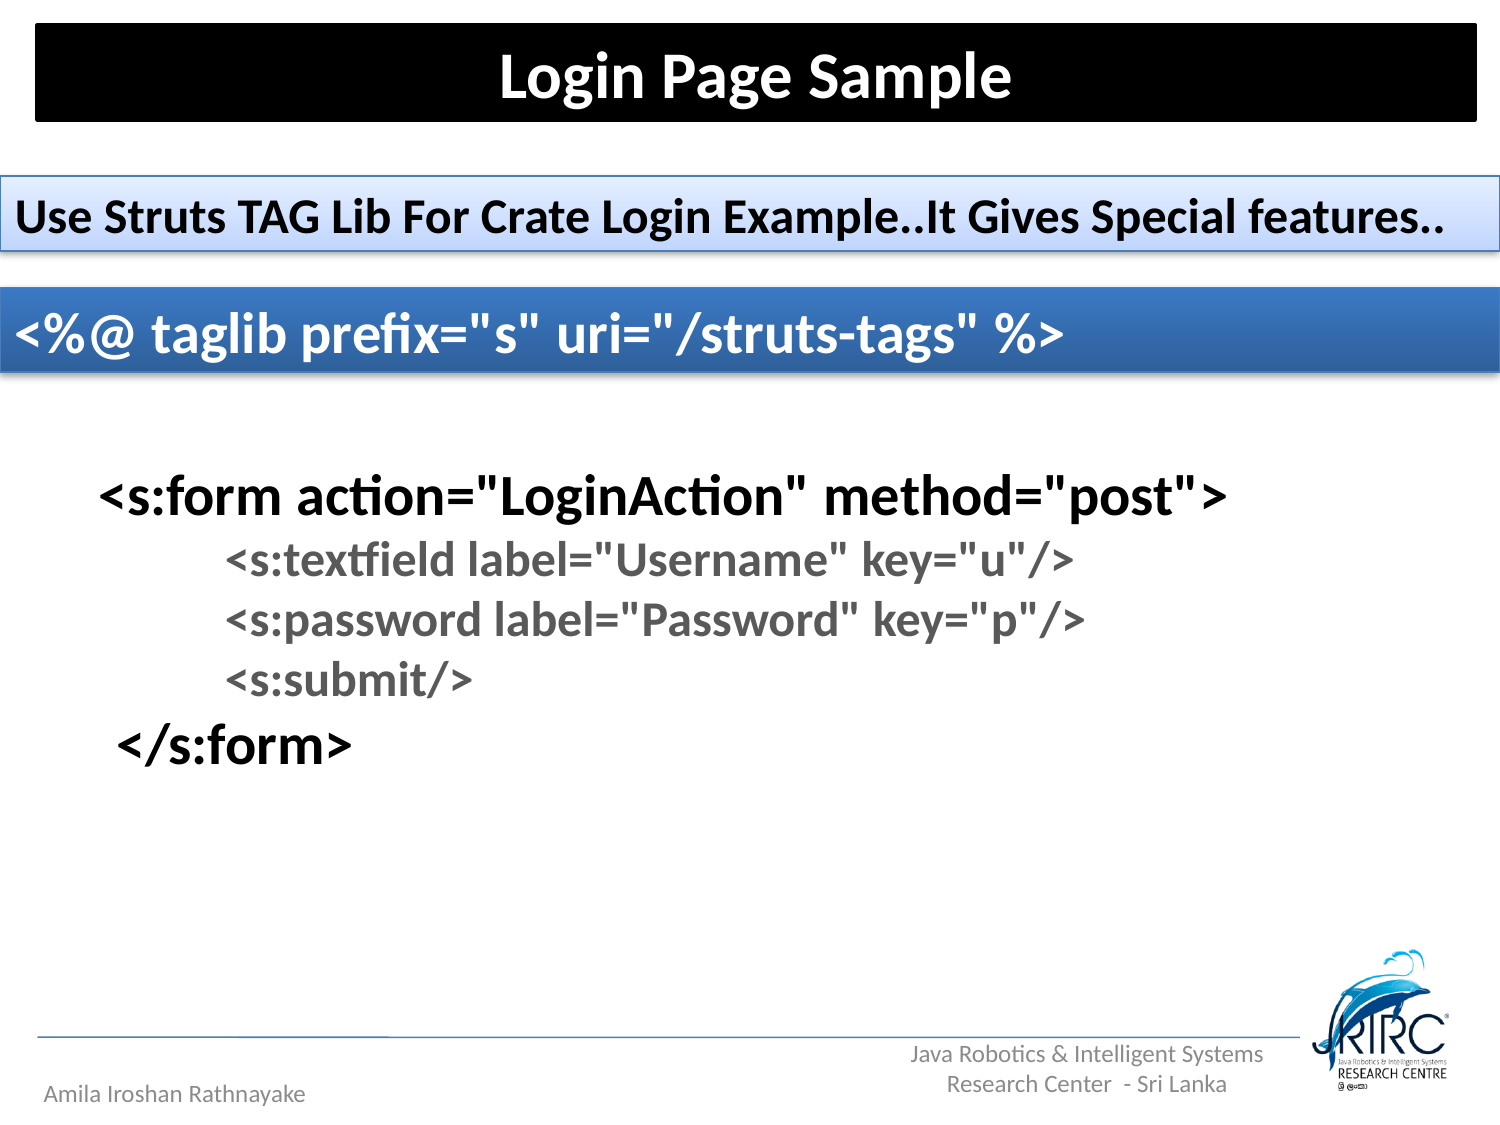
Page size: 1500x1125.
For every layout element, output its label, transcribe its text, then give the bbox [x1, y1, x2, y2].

footer Java Robotics & Intelligent Systems Research Center - Sri Lanka [849, 1037, 1310, 1098]
text_box Login Page Sample [35, 23, 1477, 122]
text_box Amila Iroshan Rathnayake [0, 1062, 413, 1123]
text_box Use Struts TAG Lib For Crate Login Example..It Gives Special features.. [0, 175, 1500, 252]
text_box <s:form action="LoginAction" method="post"> <s:textfield label="Username" key="u"/> <s:password label="Password" key="p"/> <s:submit/> </s:form> [74, 449, 1438, 784]
picture [1312, 949, 1450, 1091]
text_box <%@ taglib prefix="s" uri="/struts-tags" %> [0, 287, 1500, 373]
